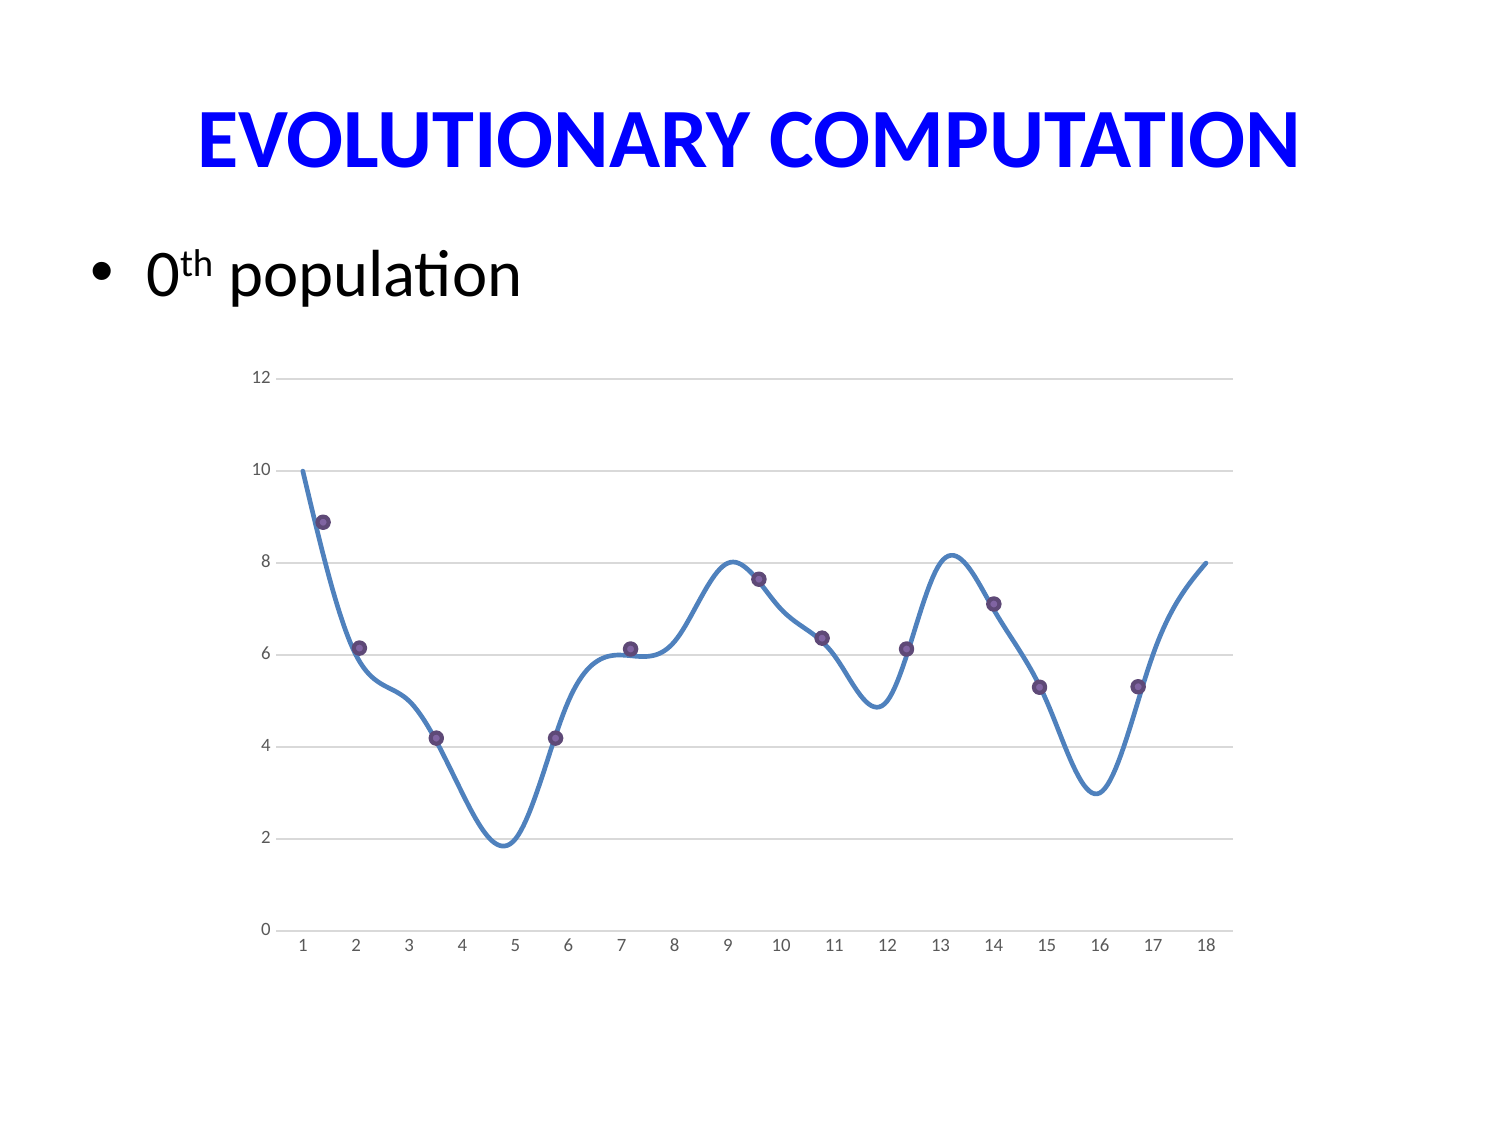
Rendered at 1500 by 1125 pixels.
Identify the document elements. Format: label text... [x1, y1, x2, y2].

title EVOLUTIONARY COMPUTATION [75, 75, 1425, 193]
list 0th population [75, 222, 1425, 1071]
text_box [230, 357, 1254, 969]
